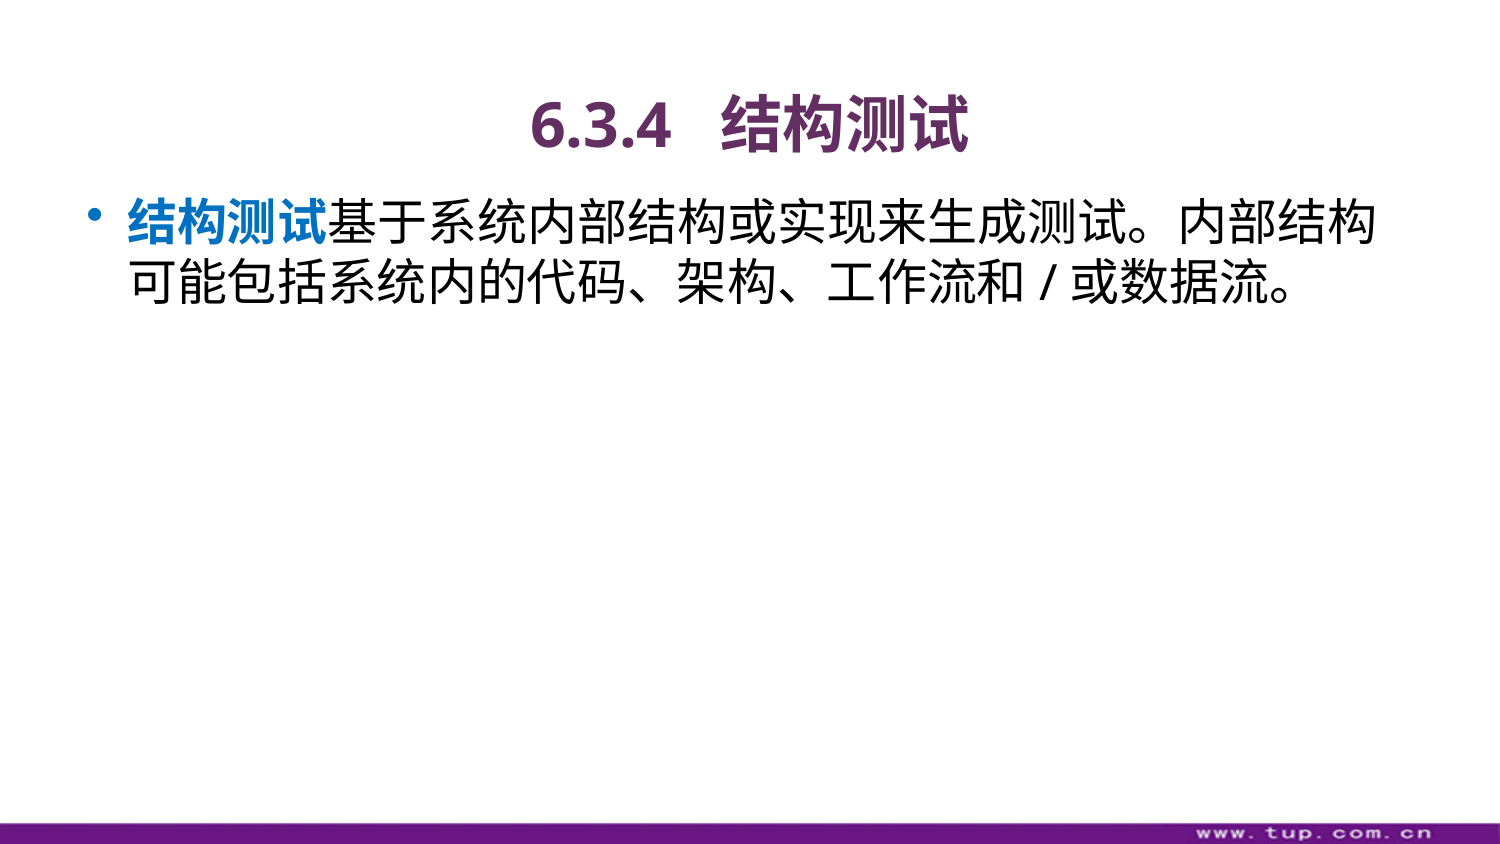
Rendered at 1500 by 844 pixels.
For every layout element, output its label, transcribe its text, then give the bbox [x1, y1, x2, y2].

picture [0, 820, 1500, 844]
list 结构测试基于系统内部结构或实现来生成测试。内部结构可能包括系统内的代码、架构、工作流和/或数据流。 [75, 185, 1425, 742]
title 6.3.4 结构测试 [75, 79, 1425, 128]
